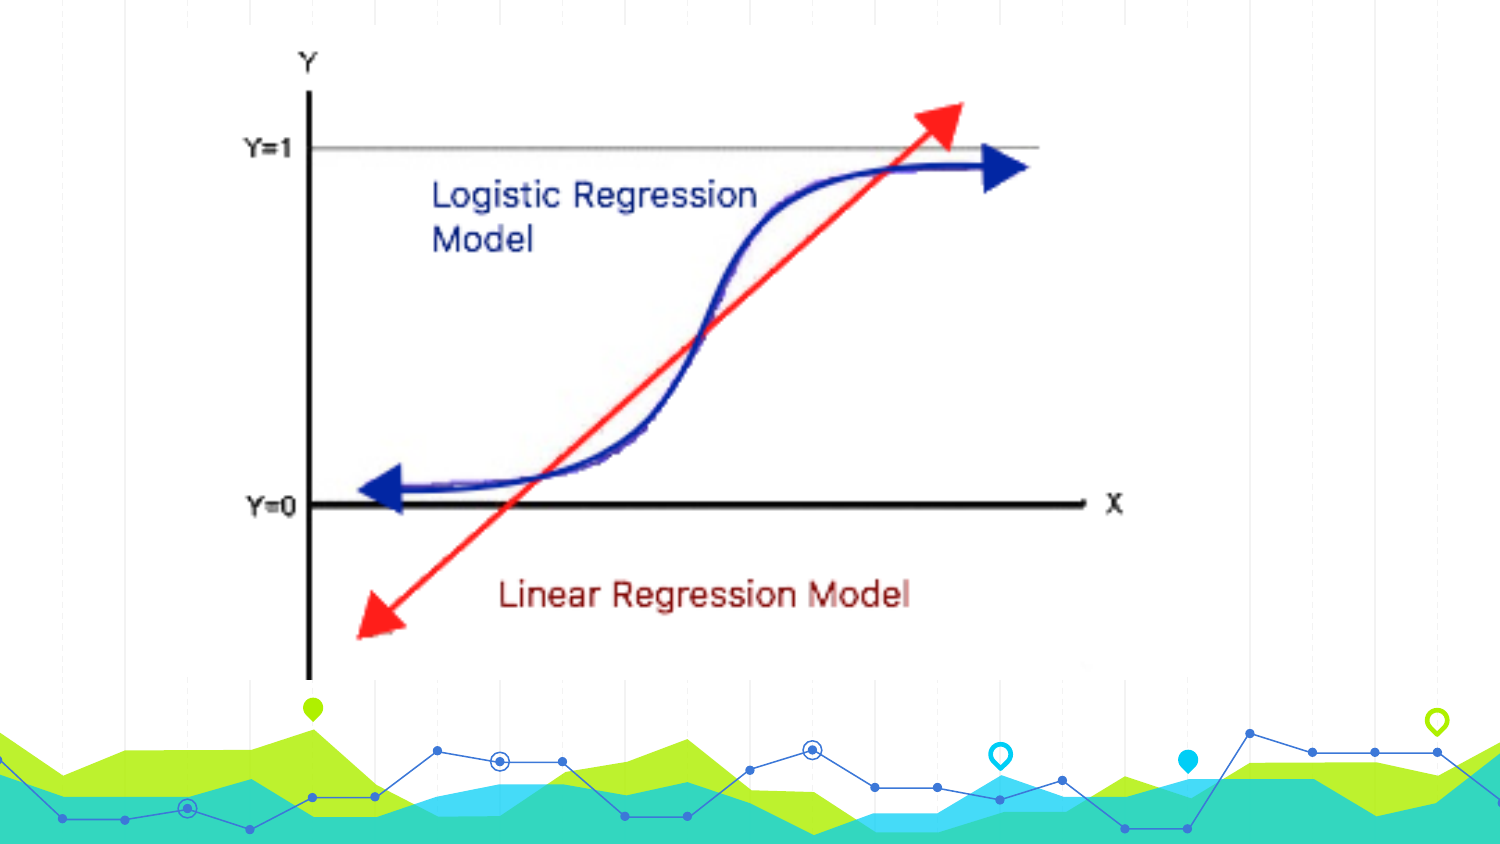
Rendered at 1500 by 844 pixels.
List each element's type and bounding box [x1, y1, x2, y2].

picture [176, 25, 1239, 681]
